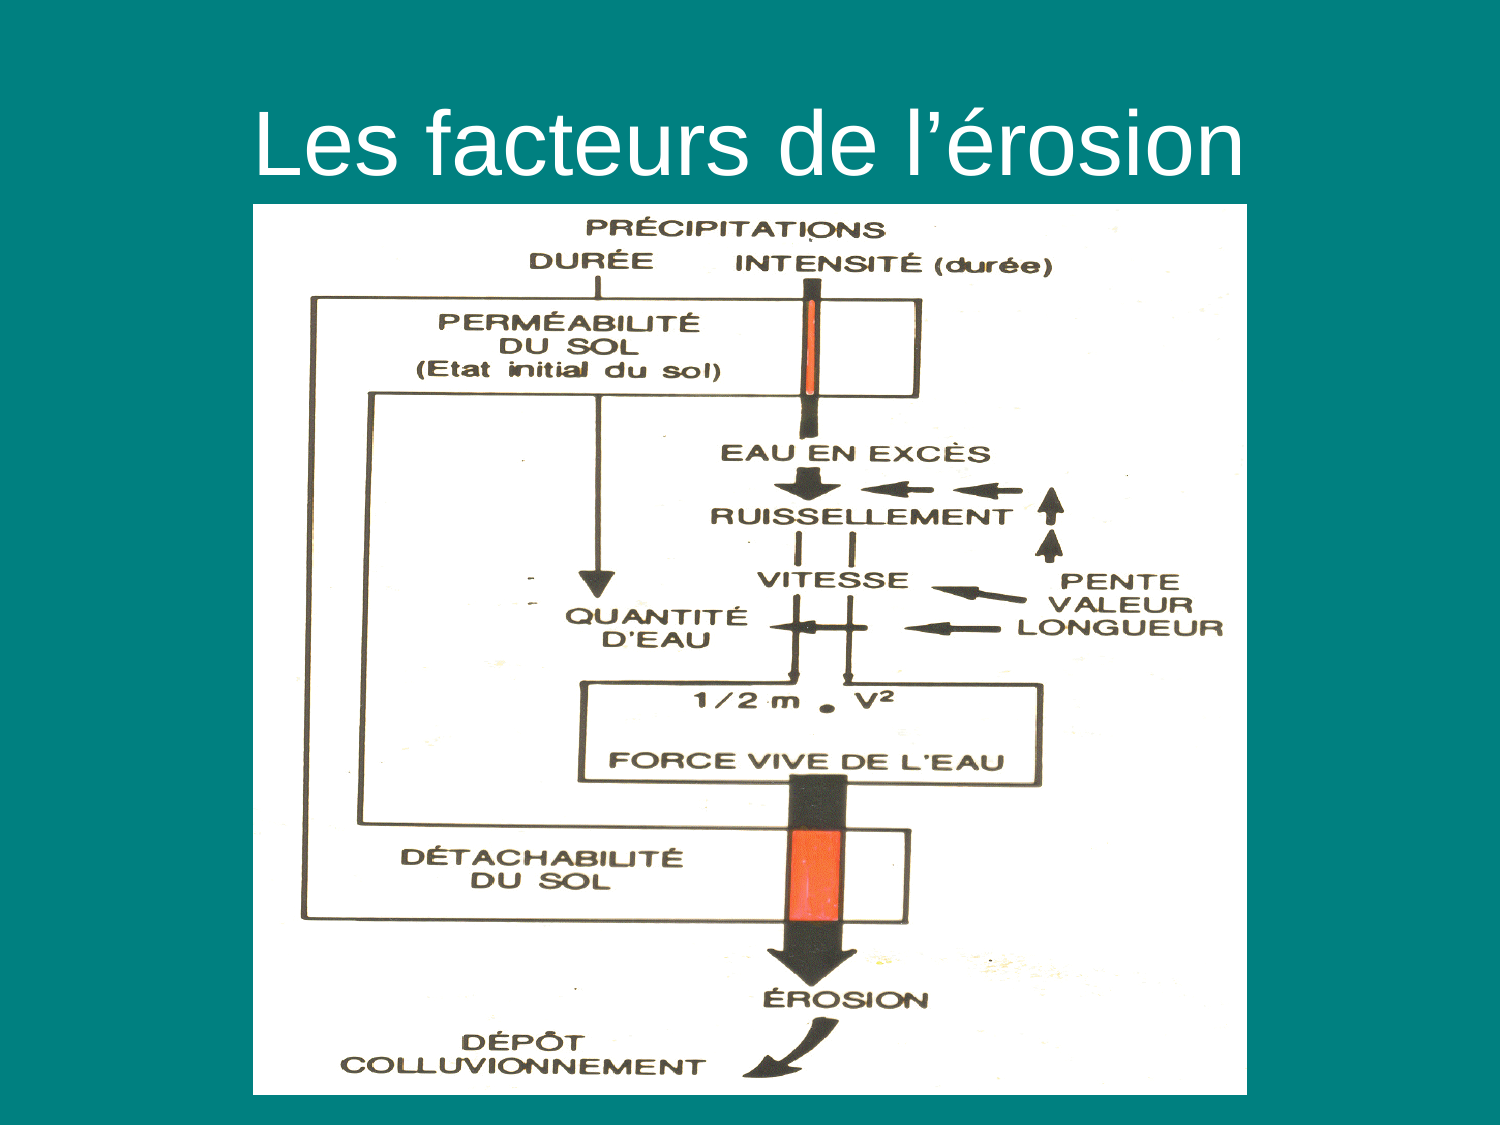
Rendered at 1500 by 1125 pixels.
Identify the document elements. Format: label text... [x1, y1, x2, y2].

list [253, 203, 1247, 1095]
title Les facteurs de l’érosion [74, 44, 1426, 233]
